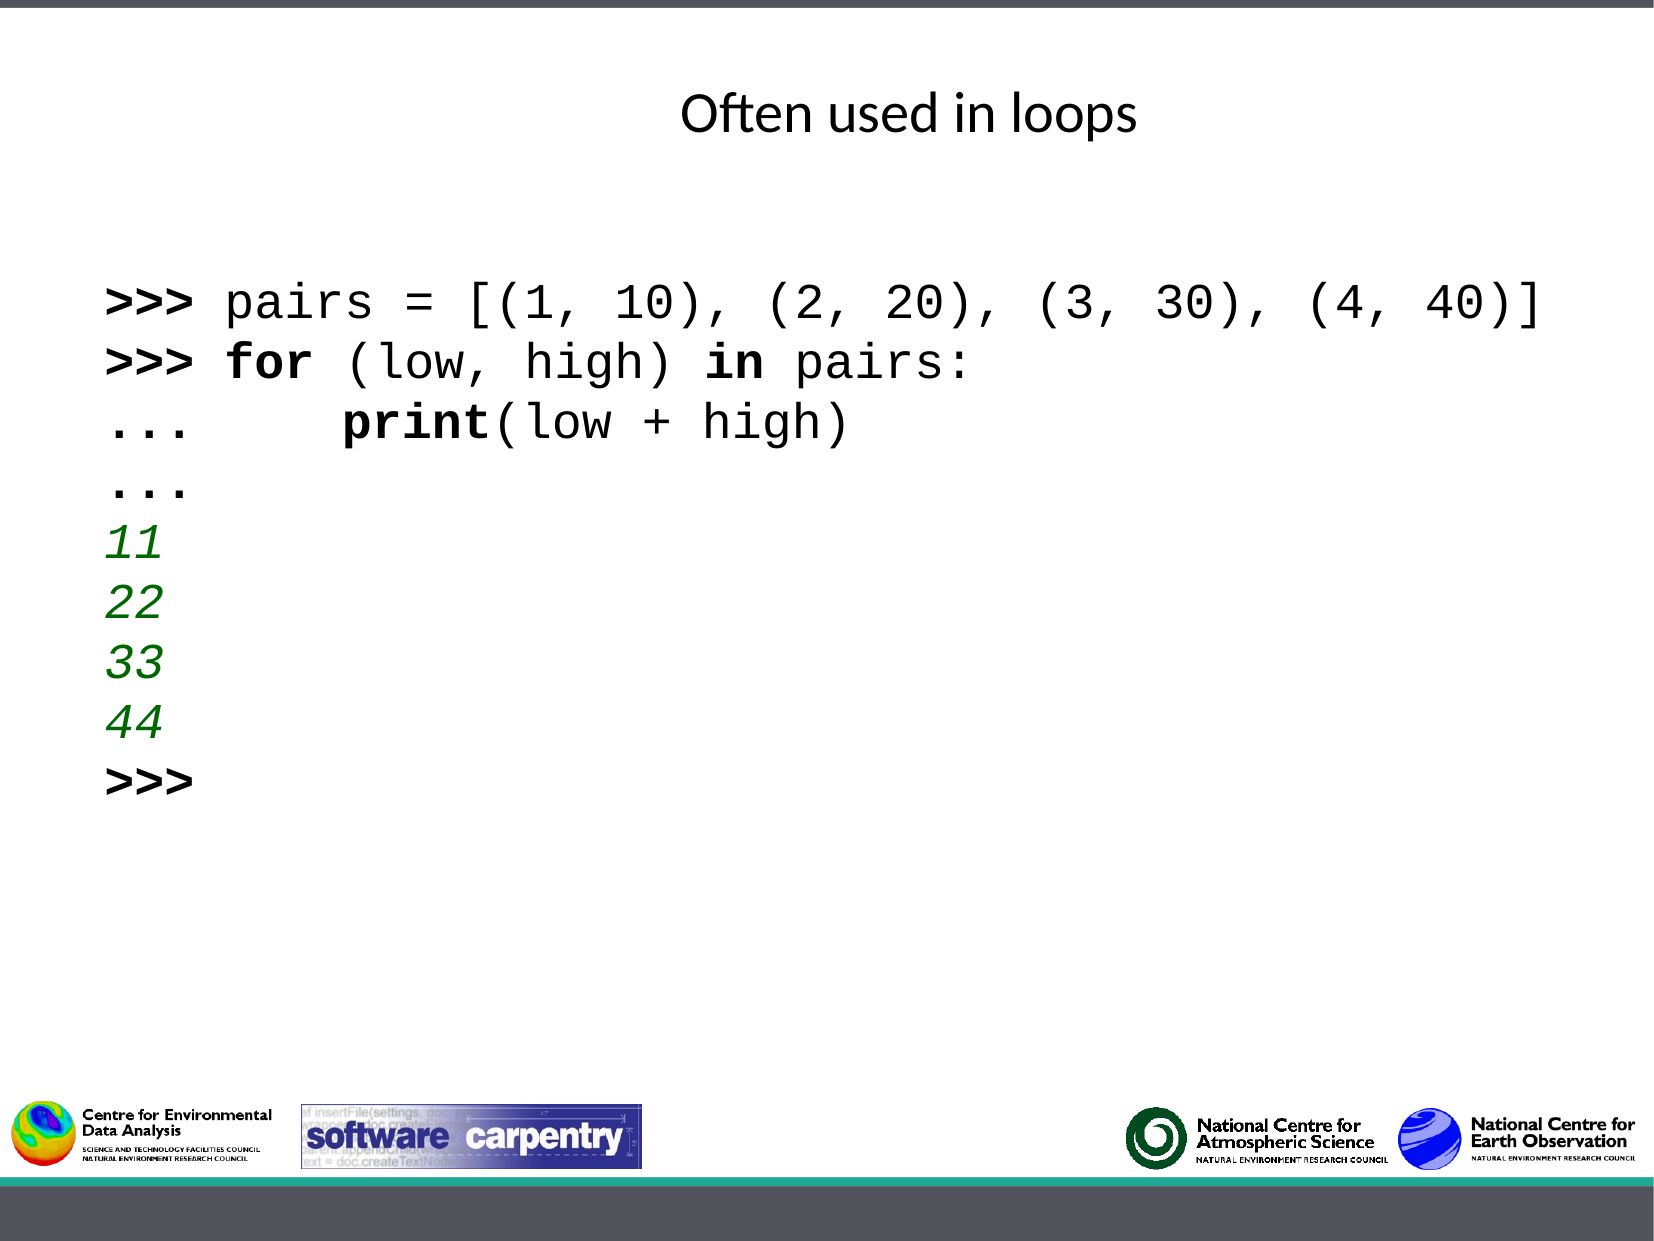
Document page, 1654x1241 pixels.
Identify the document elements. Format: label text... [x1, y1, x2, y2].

picture [0, 0, 1654, 1241]
text_box >>> pairs = [(1, 10), (2, 20), (3, 30), (4, 40)] >>> for (low, high) in pairs: ... print(low + high) ... 11 22 33 44 >>> [89, 260, 1319, 828]
title Often used in loops [165, 54, 1654, 261]
